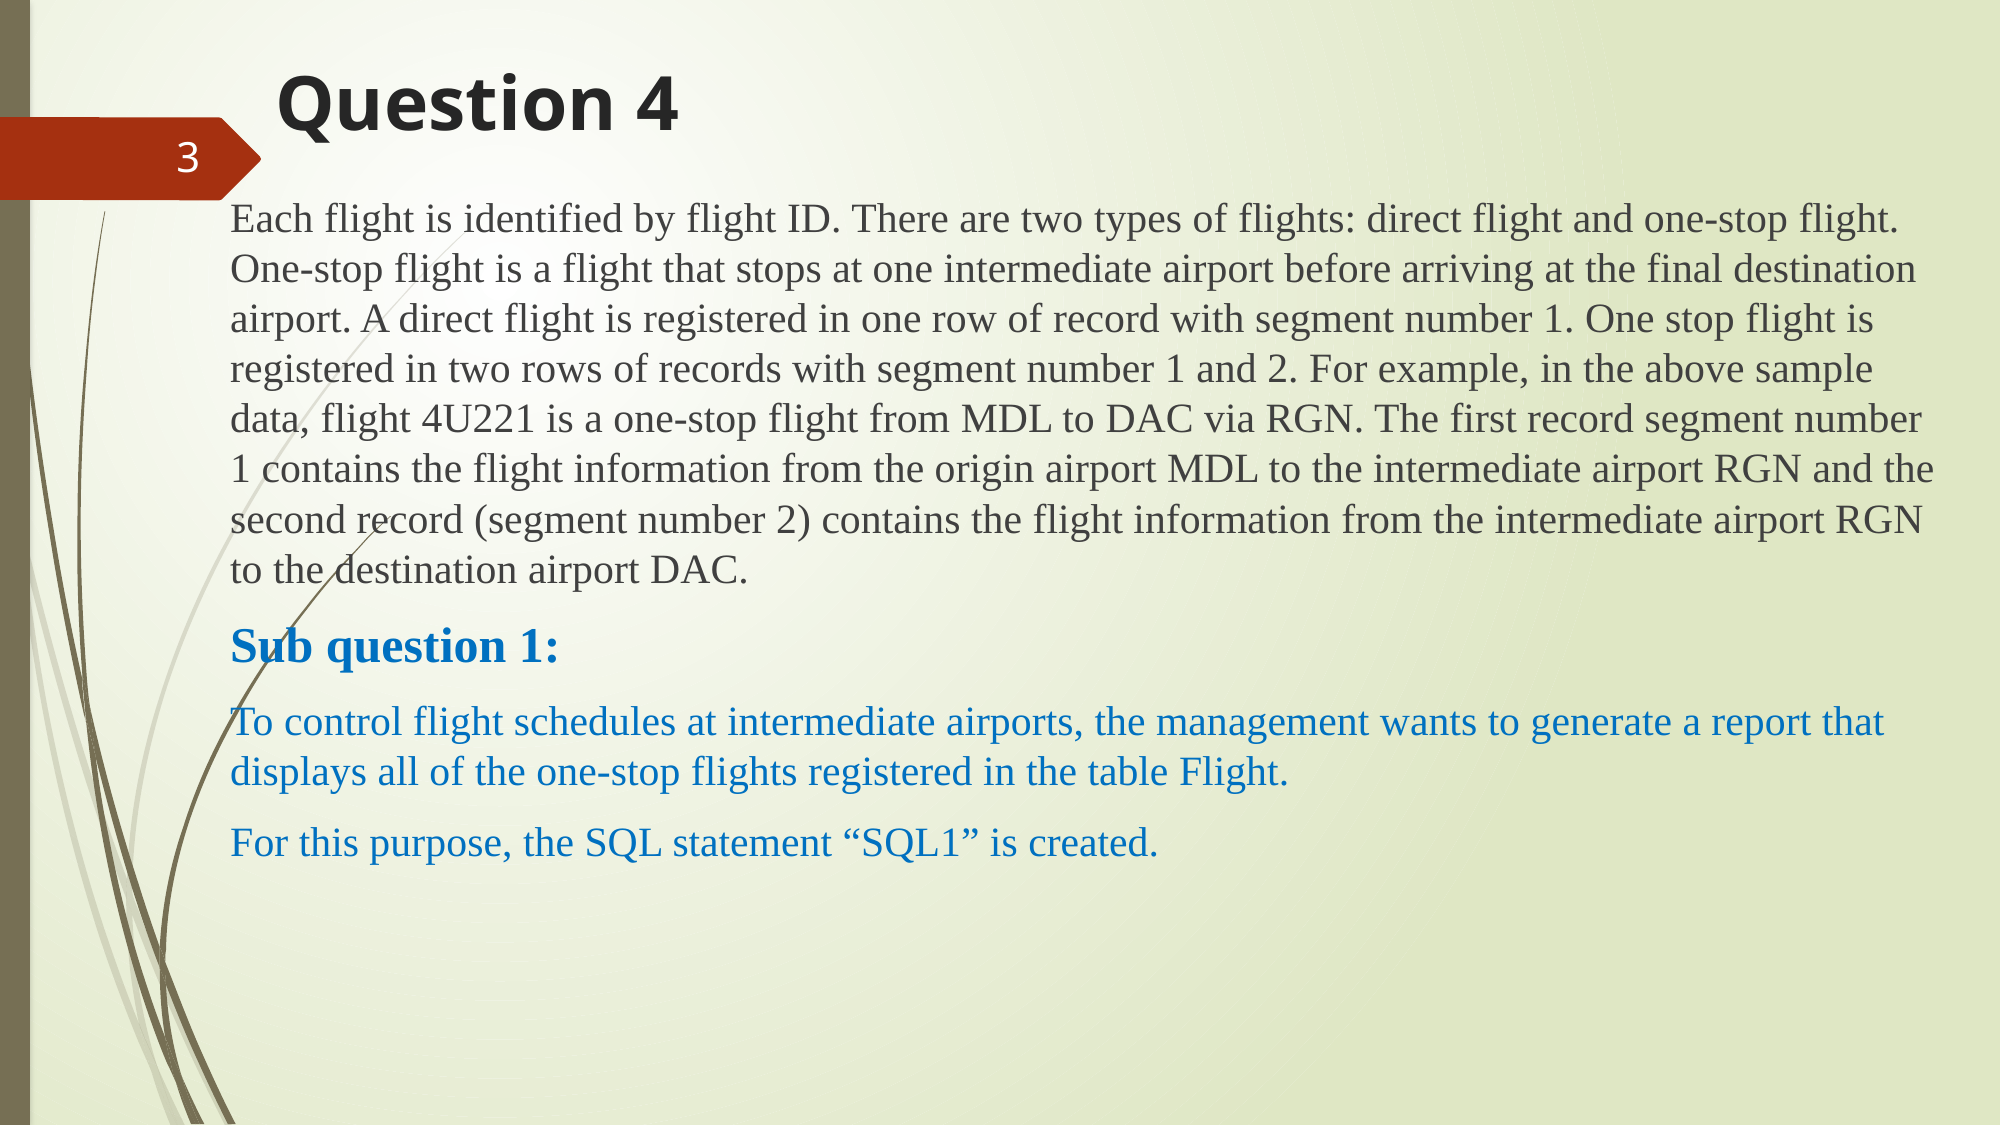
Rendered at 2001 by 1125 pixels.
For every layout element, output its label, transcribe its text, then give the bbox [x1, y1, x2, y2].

list Each flight is identified by flight ID. There are two types of flights: direct flight and one-stop flight. One-stop flight is a flight that stops at one intermediate airport before arriving at the final destination airport. A direct flight is registered in one row of record with segment number 1. One stop flight is registered in two rows of records with segment number 1 and 2. For example, in the above sample data, flight 4U221 is a one-stop flight from MDL to DAC via RGN. The first record segment number 1 contains the flight information from the origin airport MDL to the intermediate airport RGN and the second record (segment number 2) contains the flight information from the intermediate airport RGN to the destination airport DAC. Sub question 1: To control flight schedules at intermediate airports, the management wants to generate a report that displays all of the one-stop flights registered in the table Flight. For this purpose, the SQL statement “SQL1” is created. [215, 183, 1970, 1023]
title Question 4 [260, 47, 1723, 160]
slide_number 3 [87, 129, 216, 190]
